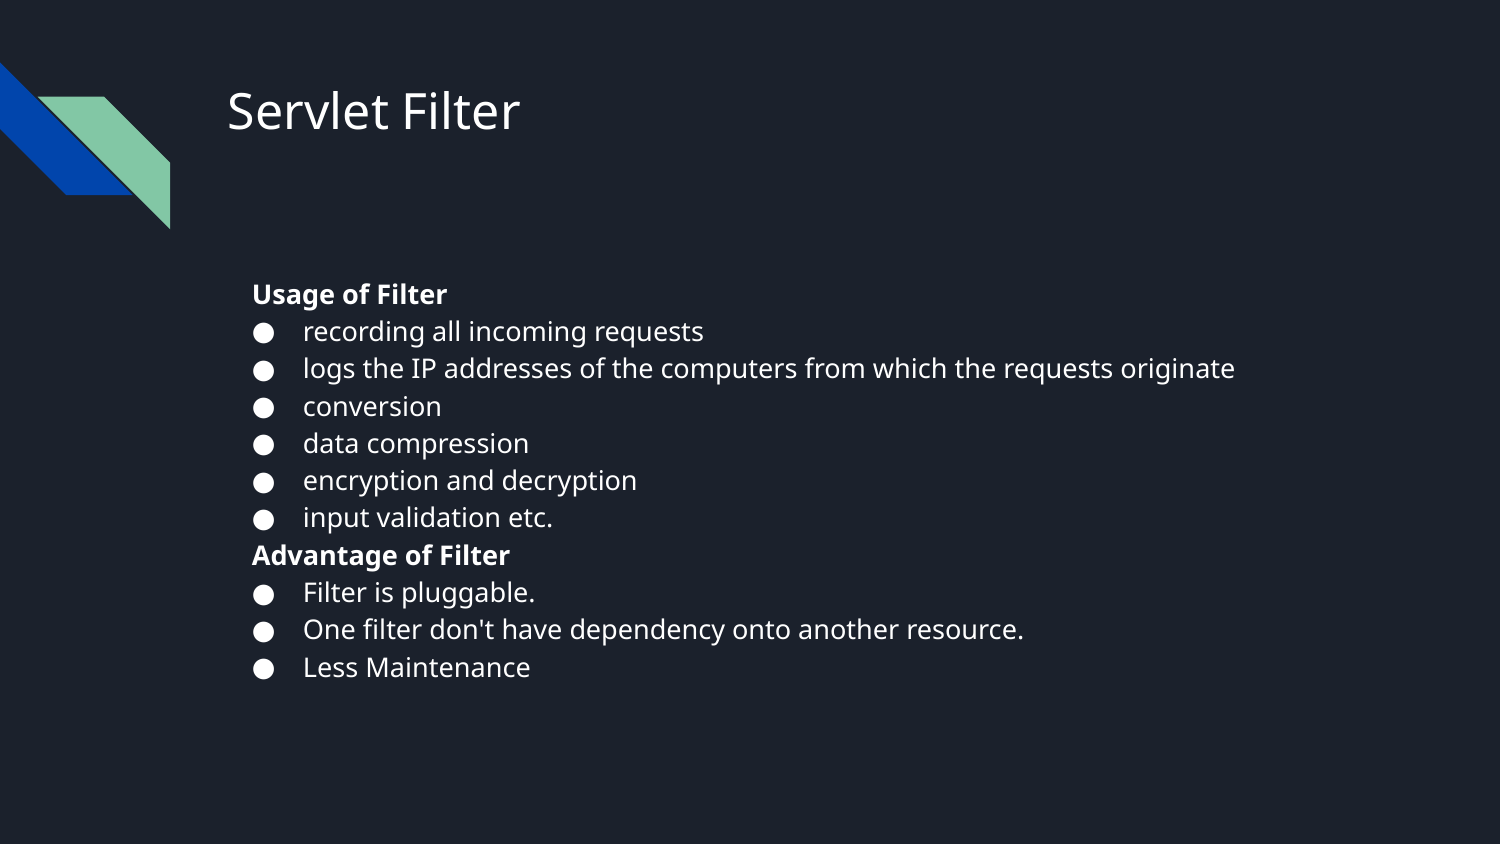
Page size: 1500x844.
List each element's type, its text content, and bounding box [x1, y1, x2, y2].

list Usage of Filter recording all incoming requests logs the IP addresses of the computers from which the requests originate conversion data compression encryption and decryption input validation etc. Advantage of Filter Filter is pluggable. One filter don't have dependency onto another resource. Less Maintenance [212, 257, 1368, 735]
title Servlet Filter [212, 64, 1368, 215]
